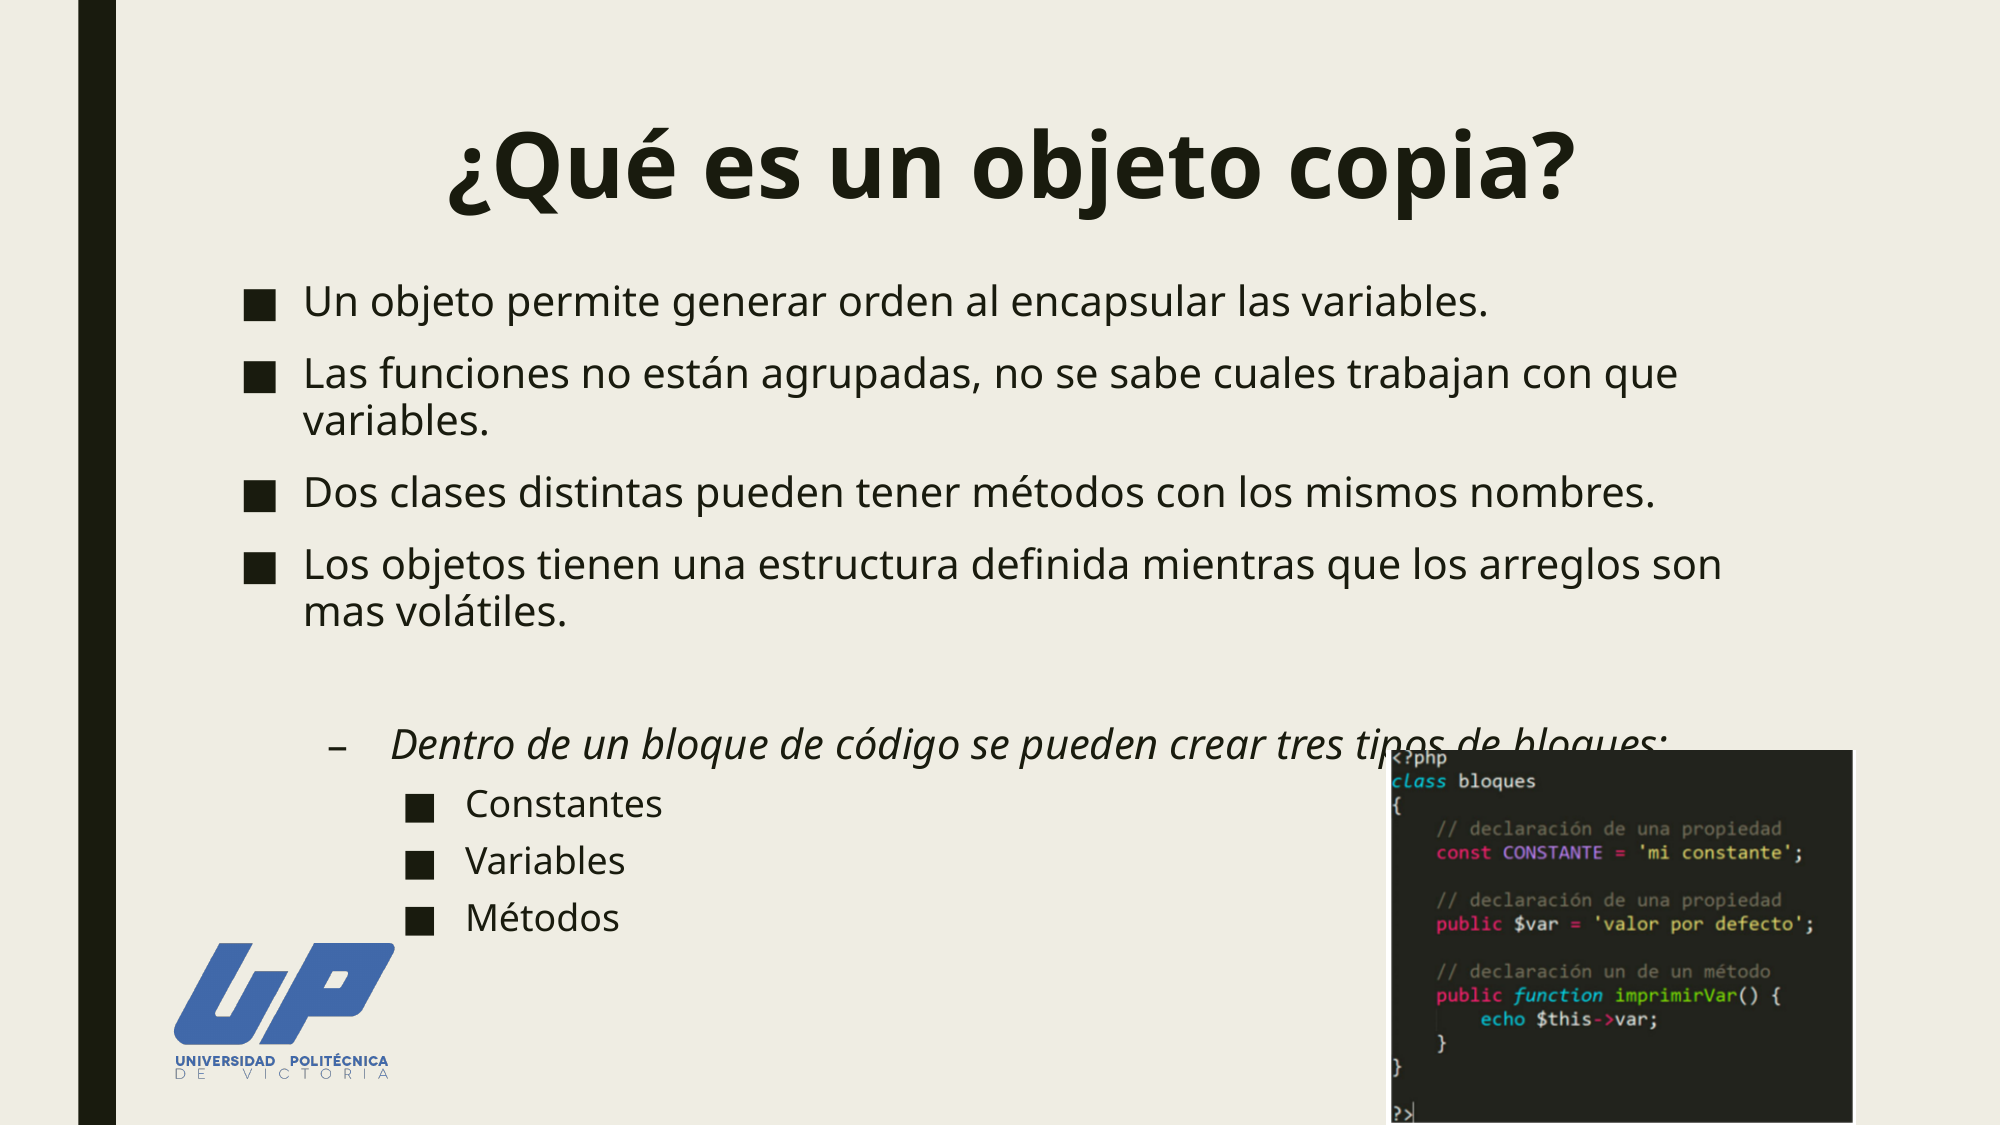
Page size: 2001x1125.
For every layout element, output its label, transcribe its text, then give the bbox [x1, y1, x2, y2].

picture [125, 929, 448, 1096]
title ¿Qué es un objeto copia? [225, 112, 1800, 271]
list Un objeto permite generar orden al encapsular las variables. Las funciones no están agrupadas, no se sabe cuales trabajan con que variables. Dos clases distintas pueden tener métodos con los mismos nombres. Los objetos tienen una estructura definida mientras que los arreglos son mas volátiles. Dentro de un bloque de código se pueden crear tres tipos de bloques: Constantes Variables Métodos [225, 271, 1800, 1040]
picture [1386, 750, 1856, 1125]
